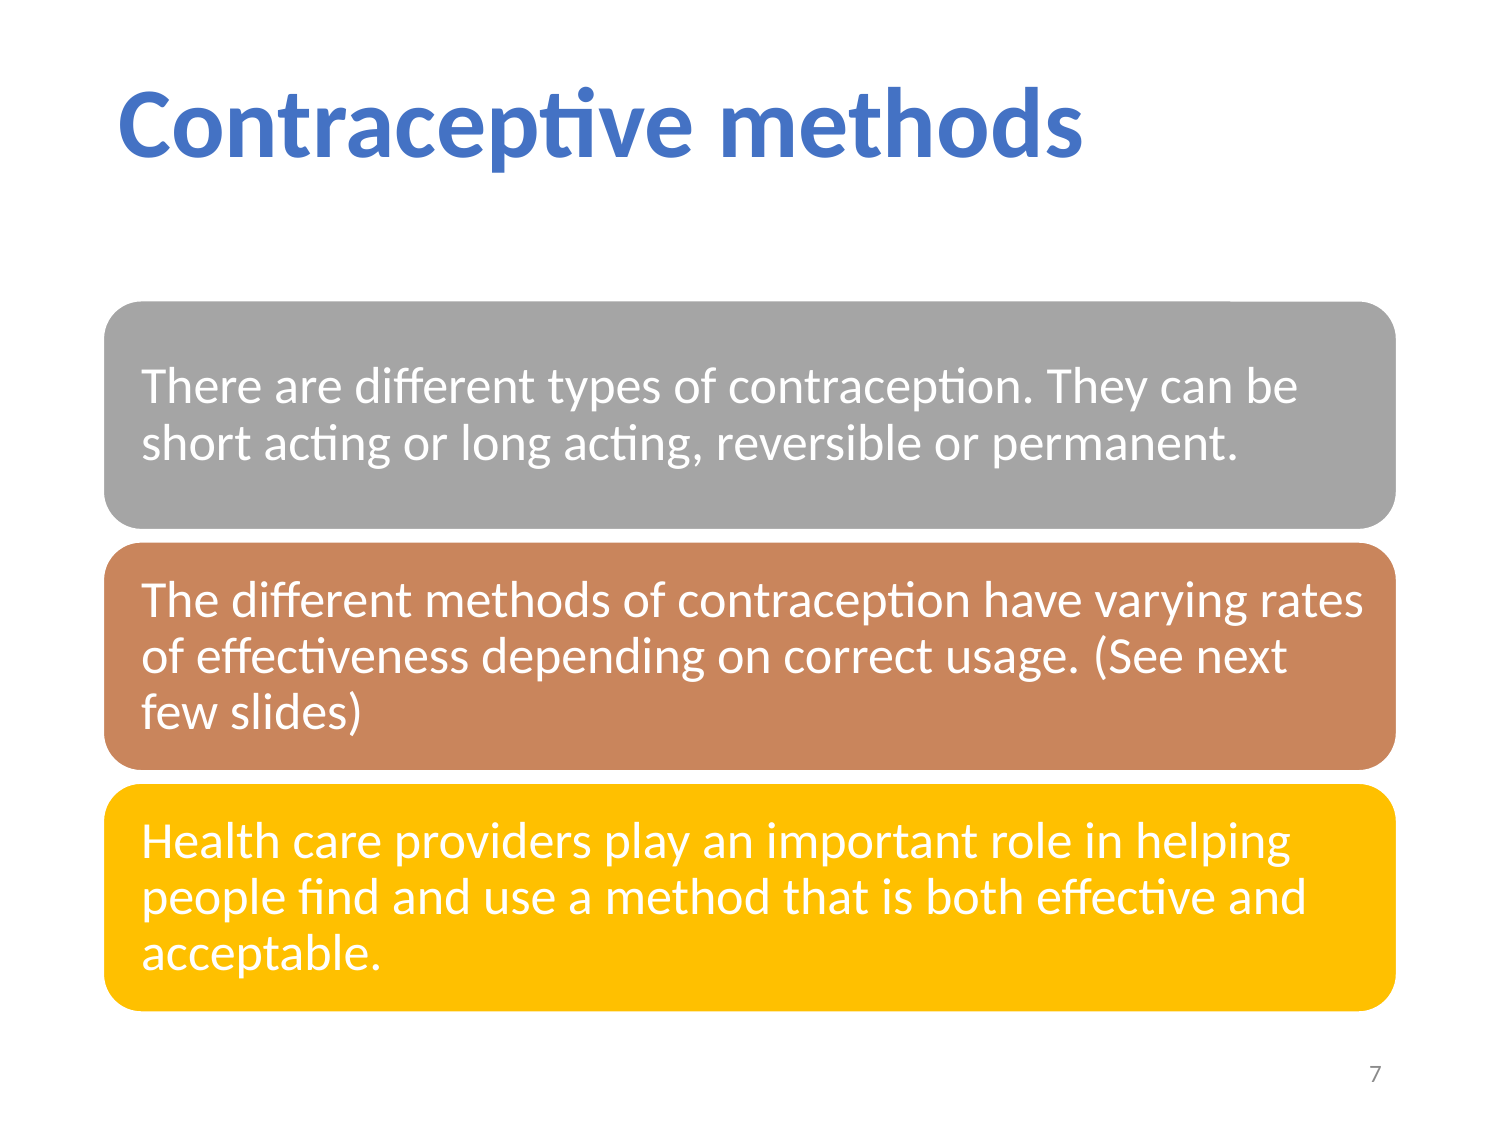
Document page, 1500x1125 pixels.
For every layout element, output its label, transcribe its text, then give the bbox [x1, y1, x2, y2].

slide_number 7 [1059, 1042, 1397, 1103]
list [103, 299, 1397, 1014]
title Contraceptive methods [103, 16, 1397, 234]
